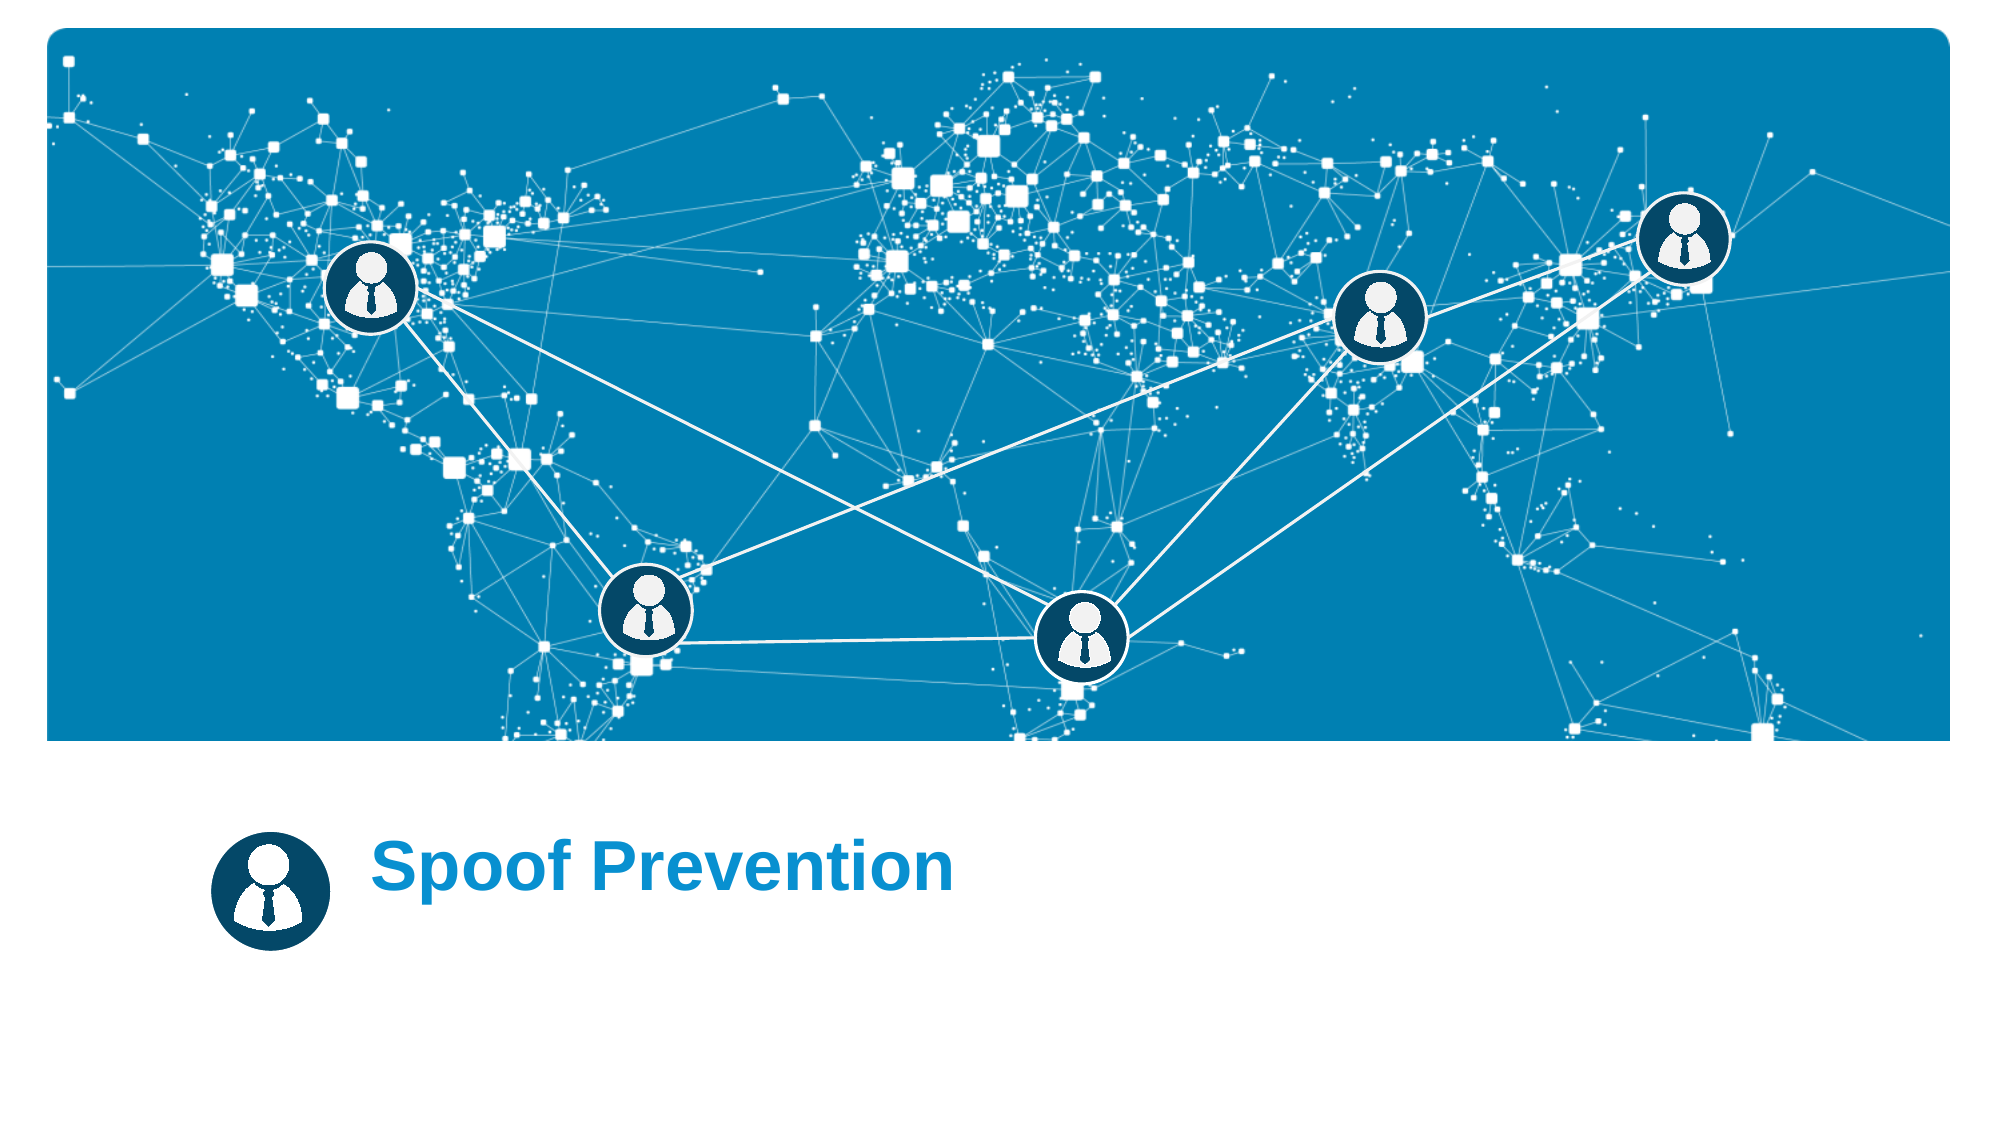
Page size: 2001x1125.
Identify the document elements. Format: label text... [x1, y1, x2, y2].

picture [1624, 244, 1632, 255]
picture [592, 480, 599, 486]
picture [1333, 429, 1341, 438]
picture [938, 307, 944, 314]
picture [1236, 365, 1245, 371]
picture [1433, 303, 1447, 307]
picture [1583, 277, 1594, 284]
picture [331, 379, 362, 409]
picture [1483, 487, 1501, 515]
picture [1177, 641, 1186, 646]
picture [1239, 139, 1263, 154]
picture [1748, 714, 1778, 741]
picture [534, 202, 541, 213]
picture [1090, 685, 1098, 691]
picture [301, 219, 308, 226]
picture [571, 696, 577, 709]
picture [1128, 540, 1136, 549]
picture [1133, 284, 1144, 291]
picture [560, 499, 565, 512]
picture [473, 474, 497, 497]
picture [1531, 387, 1538, 394]
picture [581, 182, 587, 190]
picture [565, 167, 573, 178]
picture [421, 268, 430, 274]
picture [465, 392, 475, 403]
picture [1647, 294, 1660, 305]
picture [1289, 275, 1298, 284]
picture [1595, 260, 1607, 265]
picture [1593, 351, 1604, 373]
picture [880, 211, 884, 222]
picture [1242, 269, 1264, 282]
picture [1019, 222, 1034, 236]
picture [353, 156, 369, 211]
picture [671, 539, 703, 561]
picture [206, 218, 229, 242]
picture [1548, 297, 1564, 310]
picture [1011, 707, 1016, 715]
picture [1498, 278, 1509, 283]
picture [1326, 409, 1333, 415]
picture [1088, 702, 1095, 709]
picture [412, 259, 419, 267]
picture [1194, 280, 1219, 293]
picture [964, 148, 970, 167]
picture [1194, 323, 1203, 334]
picture [922, 277, 943, 296]
picture [237, 231, 248, 257]
picture [1343, 403, 1360, 440]
picture [1581, 352, 1587, 359]
picture [1028, 91, 1034, 101]
picture [620, 253, 637, 257]
picture [316, 138, 324, 144]
picture [1564, 518, 1579, 537]
picture [265, 190, 272, 202]
picture [1124, 556, 1134, 571]
picture [270, 173, 303, 181]
picture [1027, 212, 1033, 219]
picture [1334, 178, 1339, 186]
picture [869, 180, 876, 191]
picture [1540, 275, 1554, 289]
picture [526, 393, 537, 409]
picture [1146, 415, 1161, 436]
picture [1155, 282, 1207, 329]
picture [1424, 148, 1451, 160]
picture [1334, 337, 1344, 352]
picture [369, 217, 391, 235]
picture [1092, 481, 1100, 521]
picture [383, 214, 415, 256]
picture [1154, 149, 1166, 161]
picture [1477, 471, 1490, 486]
picture [1646, 309, 1665, 318]
picture [1488, 351, 1506, 378]
picture [441, 200, 449, 206]
picture [440, 225, 471, 257]
picture [1380, 156, 1392, 172]
picture [54, 376, 60, 383]
picture [1694, 303, 1707, 307]
picture [250, 156, 256, 164]
picture [1027, 245, 1042, 260]
picture [1499, 537, 1505, 547]
picture [1935, 28, 1950, 45]
picture [851, 235, 910, 298]
picture [501, 711, 508, 741]
picture [883, 483, 894, 489]
picture [549, 266, 556, 281]
picture [1535, 448, 1544, 458]
picture [496, 200, 505, 206]
picture [265, 142, 280, 154]
picture [1135, 224, 1148, 235]
picture [1298, 249, 1306, 256]
picture [685, 558, 691, 568]
picture [1565, 361, 1575, 370]
picture [1357, 422, 1369, 453]
picture [490, 446, 505, 463]
picture [231, 282, 280, 313]
picture [1243, 125, 1255, 135]
picture [327, 367, 333, 375]
picture [554, 472, 560, 490]
picture [1751, 655, 1760, 678]
picture [1100, 514, 1124, 538]
picture [1291, 353, 1299, 359]
picture [514, 732, 520, 739]
picture [1426, 167, 1436, 175]
picture [1619, 231, 1631, 237]
picture [1238, 648, 1245, 654]
picture [935, 122, 944, 128]
picture [1320, 365, 1327, 373]
picture [508, 185, 532, 216]
picture [317, 379, 329, 392]
picture [1214, 338, 1234, 363]
picture [1727, 428, 1733, 437]
picture [1238, 183, 1245, 190]
picture [895, 454, 947, 486]
picture [442, 392, 449, 398]
picture [393, 378, 410, 405]
picture [1771, 689, 1788, 708]
picture [1732, 229, 1737, 238]
picture [1663, 287, 1670, 294]
picture [1100, 273, 1133, 323]
picture [1218, 133, 1234, 152]
picture [884, 447, 894, 455]
picture [1153, 269, 1159, 276]
picture [466, 187, 473, 194]
picture [555, 241, 577, 253]
picture [1052, 236, 1058, 249]
picture [942, 277, 954, 289]
picture [1572, 303, 1596, 320]
picture [1272, 158, 1351, 182]
picture [1395, 152, 1418, 178]
picture [425, 229, 434, 235]
picture [206, 246, 246, 290]
picture [1731, 629, 1738, 637]
picture [1313, 326, 1323, 332]
picture [315, 190, 346, 245]
picture [238, 163, 250, 174]
picture [996, 249, 1014, 263]
picture [1471, 493, 1477, 501]
picture [1299, 333, 1312, 342]
picture [1091, 258, 1099, 263]
picture [438, 452, 484, 487]
picture [1184, 343, 1200, 357]
picture [1272, 253, 1285, 269]
picture [63, 56, 74, 68]
picture [1115, 253, 1121, 265]
picture [77, 94, 86, 102]
picture [205, 163, 214, 171]
picture [1364, 472, 1371, 481]
picture [587, 193, 609, 213]
picture [1565, 478, 1571, 488]
picture [1208, 337, 1214, 344]
picture [436, 276, 442, 283]
picture [1512, 323, 1521, 330]
picture [136, 133, 151, 145]
picture [1506, 546, 1561, 574]
picture [1155, 338, 1164, 352]
picture [345, 234, 368, 242]
picture [448, 546, 455, 553]
picture [218, 132, 243, 161]
picture [1766, 674, 1772, 683]
picture [201, 229, 210, 257]
picture [1308, 374, 1315, 383]
picture [218, 206, 248, 223]
picture [1208, 309, 1222, 315]
picture [1519, 181, 1526, 187]
picture [1365, 404, 1377, 413]
picture [1086, 345, 1102, 364]
picture [1114, 327, 1120, 337]
picture [441, 245, 447, 255]
picture [860, 299, 876, 317]
picture [1075, 168, 1105, 214]
picture [287, 250, 331, 270]
picture [378, 205, 385, 214]
picture [315, 112, 329, 126]
picture [1617, 210, 1632, 222]
picture [1666, 289, 1683, 301]
picture [1140, 339, 1146, 348]
picture [1067, 269, 1074, 282]
picture [948, 108, 1012, 161]
picture [1565, 719, 1583, 738]
picture [1624, 266, 1641, 283]
picture [1589, 542, 1596, 548]
picture [972, 229, 992, 249]
picture [592, 700, 599, 708]
picture [1489, 383, 1500, 418]
picture [1358, 394, 1366, 401]
picture [456, 562, 461, 570]
picture [1058, 709, 1065, 717]
picture [1130, 134, 1137, 144]
picture [1481, 156, 1507, 182]
picture [250, 168, 266, 191]
picture [1351, 381, 1360, 392]
picture [440, 303, 453, 313]
title Spoof Prevention [355, 797, 1790, 914]
picture [871, 293, 878, 301]
picture [519, 218, 531, 226]
picture [460, 170, 466, 177]
picture [1090, 415, 1099, 425]
picture [537, 216, 551, 231]
picture [410, 444, 423, 455]
picture [1010, 731, 1034, 741]
picture [1767, 132, 1773, 140]
picture [625, 245, 662, 250]
picture [902, 219, 944, 236]
picture [1218, 359, 1237, 369]
picture [1186, 142, 1191, 151]
picture [1717, 559, 1726, 565]
picture [501, 503, 509, 514]
picture [1035, 237, 1046, 249]
picture [283, 275, 295, 314]
picture [1064, 727, 1070, 735]
picture [1160, 235, 1171, 241]
picture [1018, 215, 1023, 224]
picture [462, 292, 469, 300]
picture [626, 656, 673, 699]
picture [1635, 340, 1642, 350]
picture [987, 270, 994, 276]
picture [811, 327, 834, 343]
picture [926, 168, 971, 201]
picture [1117, 155, 1130, 169]
picture [555, 206, 574, 230]
picture [476, 221, 481, 229]
picture [1062, 247, 1082, 269]
picture [1146, 393, 1161, 408]
picture [1617, 147, 1624, 154]
picture [297, 273, 308, 279]
picture [902, 193, 927, 213]
picture [1320, 299, 1332, 319]
picture [897, 142, 903, 149]
picture [1414, 151, 1423, 157]
picture [1075, 132, 1091, 146]
picture [204, 186, 219, 216]
picture [402, 417, 411, 434]
picture [980, 331, 998, 353]
picture [645, 539, 655, 551]
picture [554, 718, 571, 741]
picture [1106, 191, 1113, 197]
picture [1028, 97, 1046, 127]
picture [813, 304, 819, 318]
picture [1396, 383, 1402, 390]
picture [699, 567, 712, 585]
picture [944, 207, 973, 235]
picture [884, 203, 890, 211]
picture [450, 532, 461, 539]
picture [1473, 396, 1478, 404]
picture [957, 515, 974, 542]
picture [1113, 197, 1137, 215]
picture [1304, 251, 1326, 268]
picture [1294, 269, 1303, 276]
picture [1519, 289, 1537, 304]
picture [305, 211, 312, 217]
picture [1169, 243, 1175, 250]
picture [63, 112, 81, 123]
picture [1246, 156, 1263, 171]
picture [420, 246, 435, 266]
picture [1563, 320, 1569, 327]
picture [329, 136, 348, 153]
picture [1045, 85, 1057, 93]
picture [1577, 311, 1606, 351]
picture [849, 159, 877, 187]
picture [1046, 111, 1058, 117]
picture [1180, 244, 1194, 272]
picture [1354, 224, 1361, 230]
picture [1127, 147, 1135, 156]
picture [439, 280, 464, 306]
picture [1374, 348, 1428, 376]
picture [775, 93, 792, 105]
picture [1520, 424, 1604, 438]
picture [345, 329, 357, 338]
picture [545, 197, 551, 212]
picture [603, 696, 624, 728]
picture [1278, 146, 1287, 152]
picture [1208, 107, 1214, 115]
picture [935, 233, 947, 241]
picture [988, 307, 995, 317]
picture [267, 243, 275, 259]
picture [1098, 224, 1105, 231]
picture [1374, 188, 1382, 199]
picture [1809, 169, 1817, 175]
picture [446, 523, 454, 529]
picture [995, 173, 1038, 211]
picture [508, 668, 514, 682]
picture [1642, 114, 1649, 164]
picture [575, 727, 587, 741]
picture [1346, 441, 1355, 449]
picture [1045, 113, 1076, 134]
picture [1044, 216, 1061, 235]
picture [313, 270, 325, 281]
picture [899, 448, 905, 457]
picture [1170, 327, 1183, 344]
picture [1003, 71, 1101, 85]
picture [1614, 255, 1622, 260]
picture [539, 240, 553, 244]
picture [933, 205, 940, 212]
picture [1076, 536, 1080, 551]
picture [1530, 361, 1563, 380]
picture [1075, 526, 1086, 533]
picture [417, 294, 438, 323]
picture [1149, 231, 1158, 243]
picture [1531, 249, 1582, 267]
picture [1684, 278, 1713, 299]
picture [1154, 355, 1162, 363]
picture [809, 416, 834, 436]
picture [273, 210, 283, 218]
picture [510, 395, 520, 401]
picture [346, 129, 353, 135]
picture [1113, 352, 1148, 392]
picture [306, 300, 312, 309]
picture [1445, 160, 1452, 170]
picture [1322, 383, 1338, 404]
picture [1335, 361, 1343, 368]
picture [1064, 169, 1070, 177]
picture [457, 209, 536, 289]
picture [500, 391, 509, 399]
picture [1559, 262, 1588, 296]
picture [1406, 218, 1412, 237]
picture [1221, 653, 1230, 659]
picture [469, 593, 480, 601]
picture [1765, 684, 1770, 700]
picture [1135, 318, 1147, 323]
picture [511, 443, 564, 470]
picture [632, 525, 642, 533]
picture [1594, 270, 1605, 275]
picture [1471, 421, 1502, 469]
picture [510, 226, 520, 234]
picture [973, 172, 993, 217]
picture [1129, 323, 1138, 343]
picture [1039, 268, 1046, 276]
picture [1220, 163, 1238, 171]
picture [1058, 261, 1067, 272]
picture [47, 28, 63, 45]
picture [1007, 217, 1014, 225]
picture [1163, 265, 1170, 271]
picture [612, 678, 619, 690]
picture [882, 148, 917, 197]
picture [432, 239, 439, 245]
picture [1558, 488, 1570, 496]
picture [976, 550, 990, 571]
picture [993, 224, 1002, 231]
picture [809, 94, 825, 99]
picture [1590, 411, 1597, 419]
picture [1049, 100, 1062, 108]
picture [561, 532, 570, 543]
picture [1182, 159, 1218, 206]
picture [458, 207, 471, 223]
picture [1444, 339, 1453, 345]
picture [1486, 512, 1492, 520]
picture [1053, 681, 1087, 705]
picture [461, 380, 468, 386]
picture [463, 398, 469, 405]
picture [345, 345, 355, 352]
picture [509, 217, 518, 224]
picture [1018, 100, 1025, 107]
picture [1077, 312, 1095, 343]
picture [1111, 429, 1133, 448]
picture [1535, 532, 1543, 539]
picture [1513, 262, 1523, 269]
picture [542, 310, 550, 321]
picture [1032, 737, 1058, 741]
picture [549, 542, 556, 549]
picture [1007, 686, 1019, 693]
picture [1318, 183, 1351, 202]
picture [1095, 426, 1106, 457]
picture [1326, 237, 1338, 243]
picture [1070, 708, 1086, 720]
picture [1239, 287, 1250, 293]
picture [1633, 285, 1645, 306]
picture [436, 327, 455, 357]
picture [315, 350, 323, 356]
picture [1031, 306, 1043, 311]
picture [605, 653, 624, 670]
picture [1737, 647, 1745, 657]
picture [425, 452, 436, 460]
picture [1127, 252, 1137, 258]
picture [557, 411, 563, 421]
picture [956, 275, 971, 294]
picture [1333, 371, 1343, 377]
picture [995, 214, 1006, 221]
picture [943, 111, 950, 118]
picture [350, 224, 362, 230]
picture [1551, 181, 1557, 198]
picture [504, 453, 523, 471]
picture [287, 221, 293, 228]
picture [449, 251, 458, 264]
picture [1204, 322, 1211, 328]
picture [950, 479, 956, 486]
picture [419, 278, 431, 284]
picture [904, 282, 916, 294]
picture [1164, 356, 1212, 368]
picture [686, 577, 700, 593]
picture [969, 299, 975, 306]
picture [1305, 309, 1317, 314]
picture [533, 676, 540, 701]
picture [849, 321, 858, 333]
picture [961, 185, 973, 191]
picture [366, 400, 384, 416]
picture [943, 297, 951, 306]
picture [419, 437, 441, 451]
picture [991, 166, 998, 179]
picture [316, 314, 332, 342]
picture [1639, 184, 1646, 209]
picture [1181, 289, 1187, 301]
picture [537, 640, 552, 673]
picture [596, 682, 607, 690]
picture [456, 508, 479, 534]
picture [279, 338, 287, 345]
picture [948, 287, 955, 293]
picture [1593, 700, 1603, 707]
picture [867, 232, 878, 240]
picture [295, 355, 303, 361]
picture [1636, 312, 1641, 330]
picture [1157, 186, 1171, 213]
picture [917, 237, 929, 253]
picture [1076, 212, 1089, 219]
picture [876, 244, 885, 252]
picture [1026, 262, 1041, 279]
picture [1123, 452, 1130, 479]
picture [1230, 319, 1236, 327]
picture [64, 383, 84, 399]
